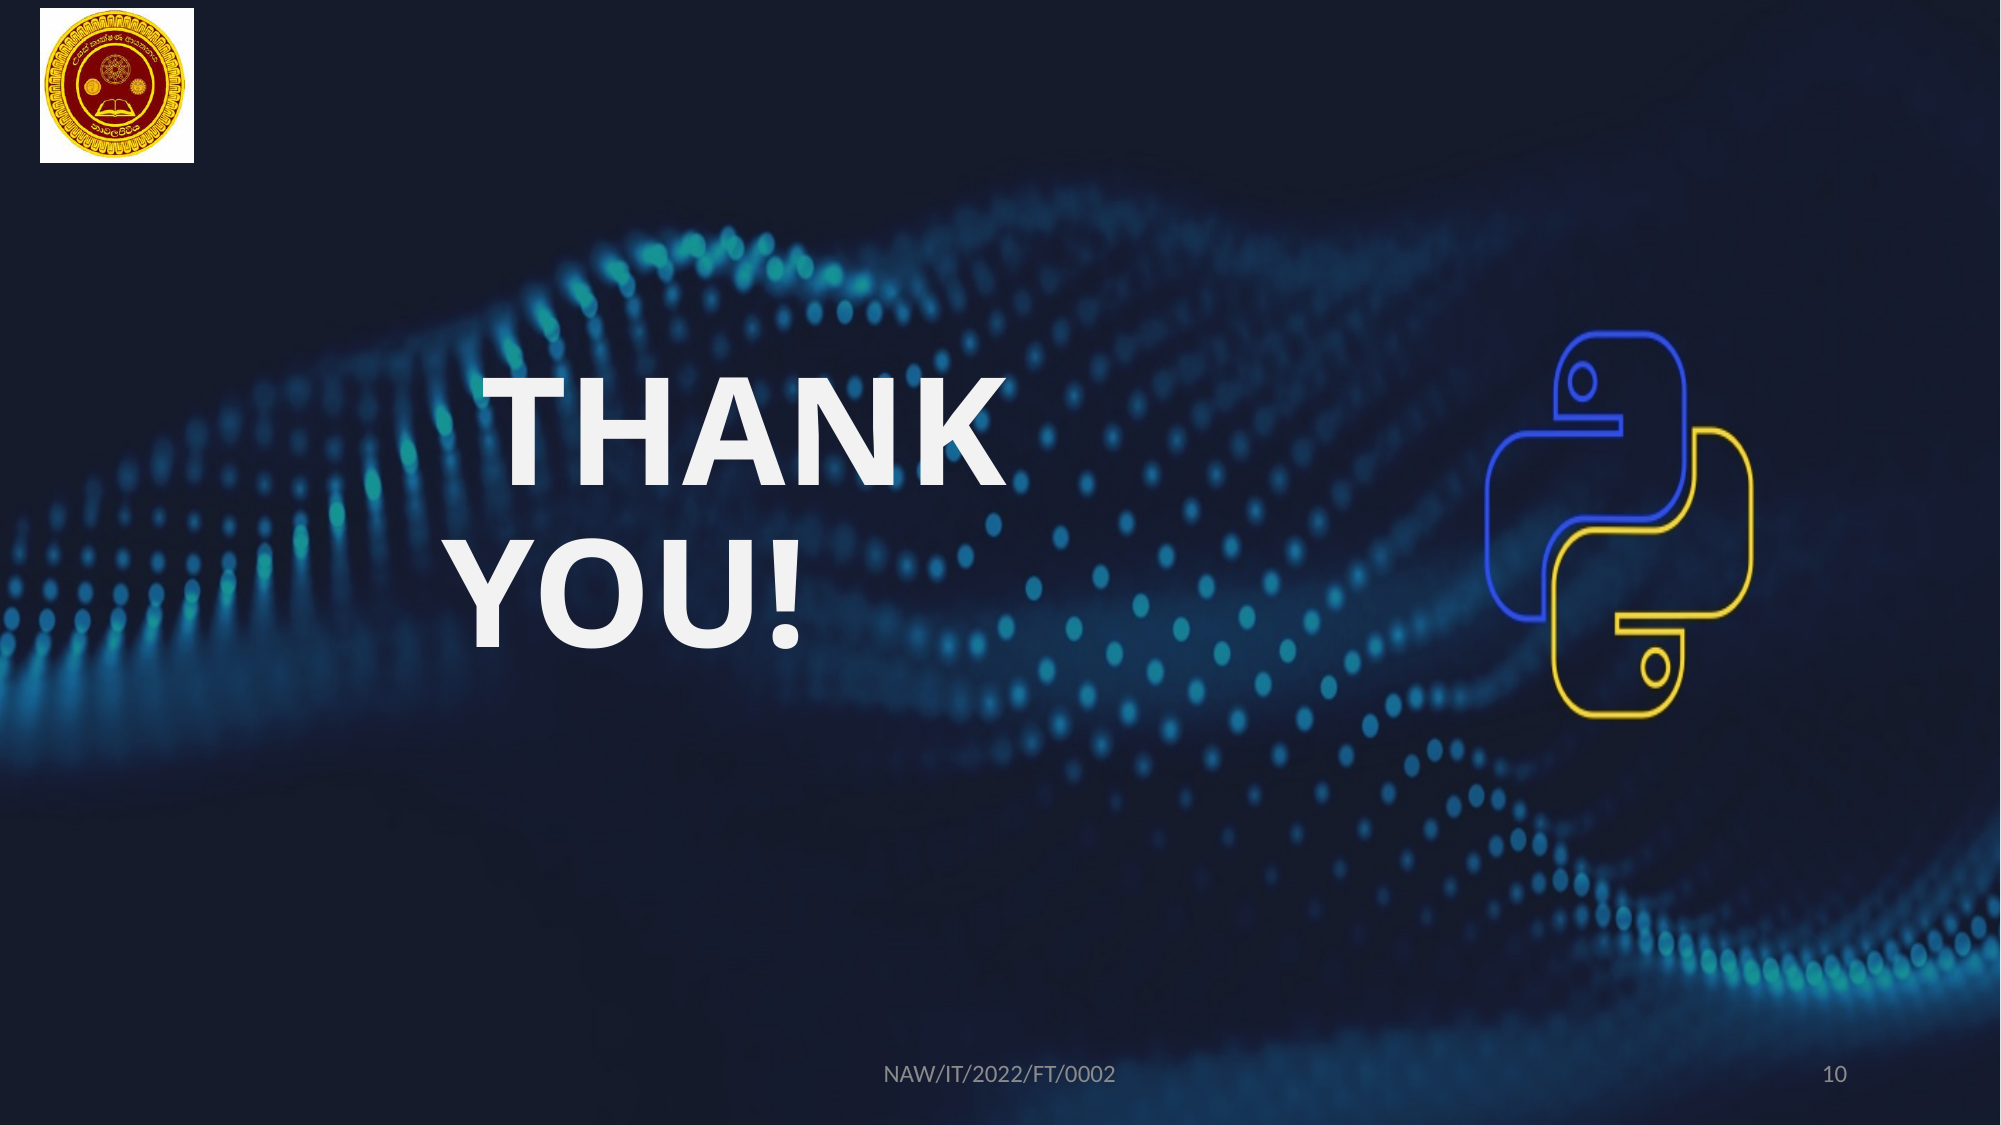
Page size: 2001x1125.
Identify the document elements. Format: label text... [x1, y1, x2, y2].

picture [0, 0, 2001, 1125]
slide_number 10 [1412, 1042, 1863, 1103]
title THANK YOU! [426, 534, 1387, 795]
footer NAW/IT/2022/FT/0002 [662, 1042, 1338, 1103]
